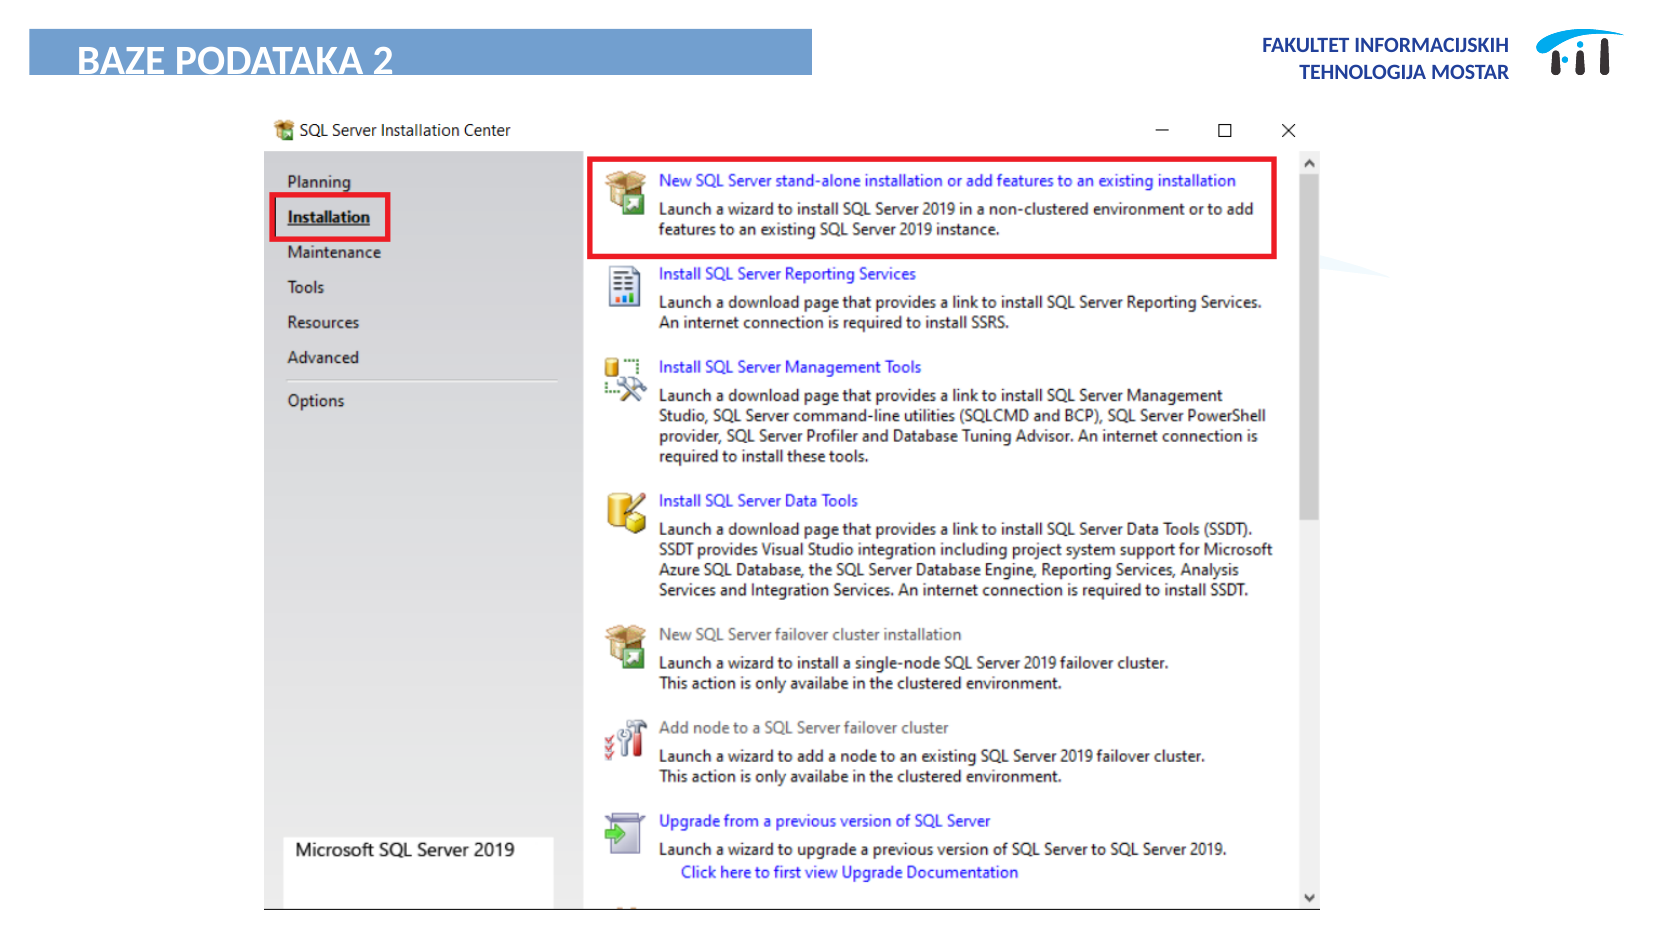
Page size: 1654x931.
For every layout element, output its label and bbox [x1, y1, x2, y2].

picture [264, 110, 1320, 911]
